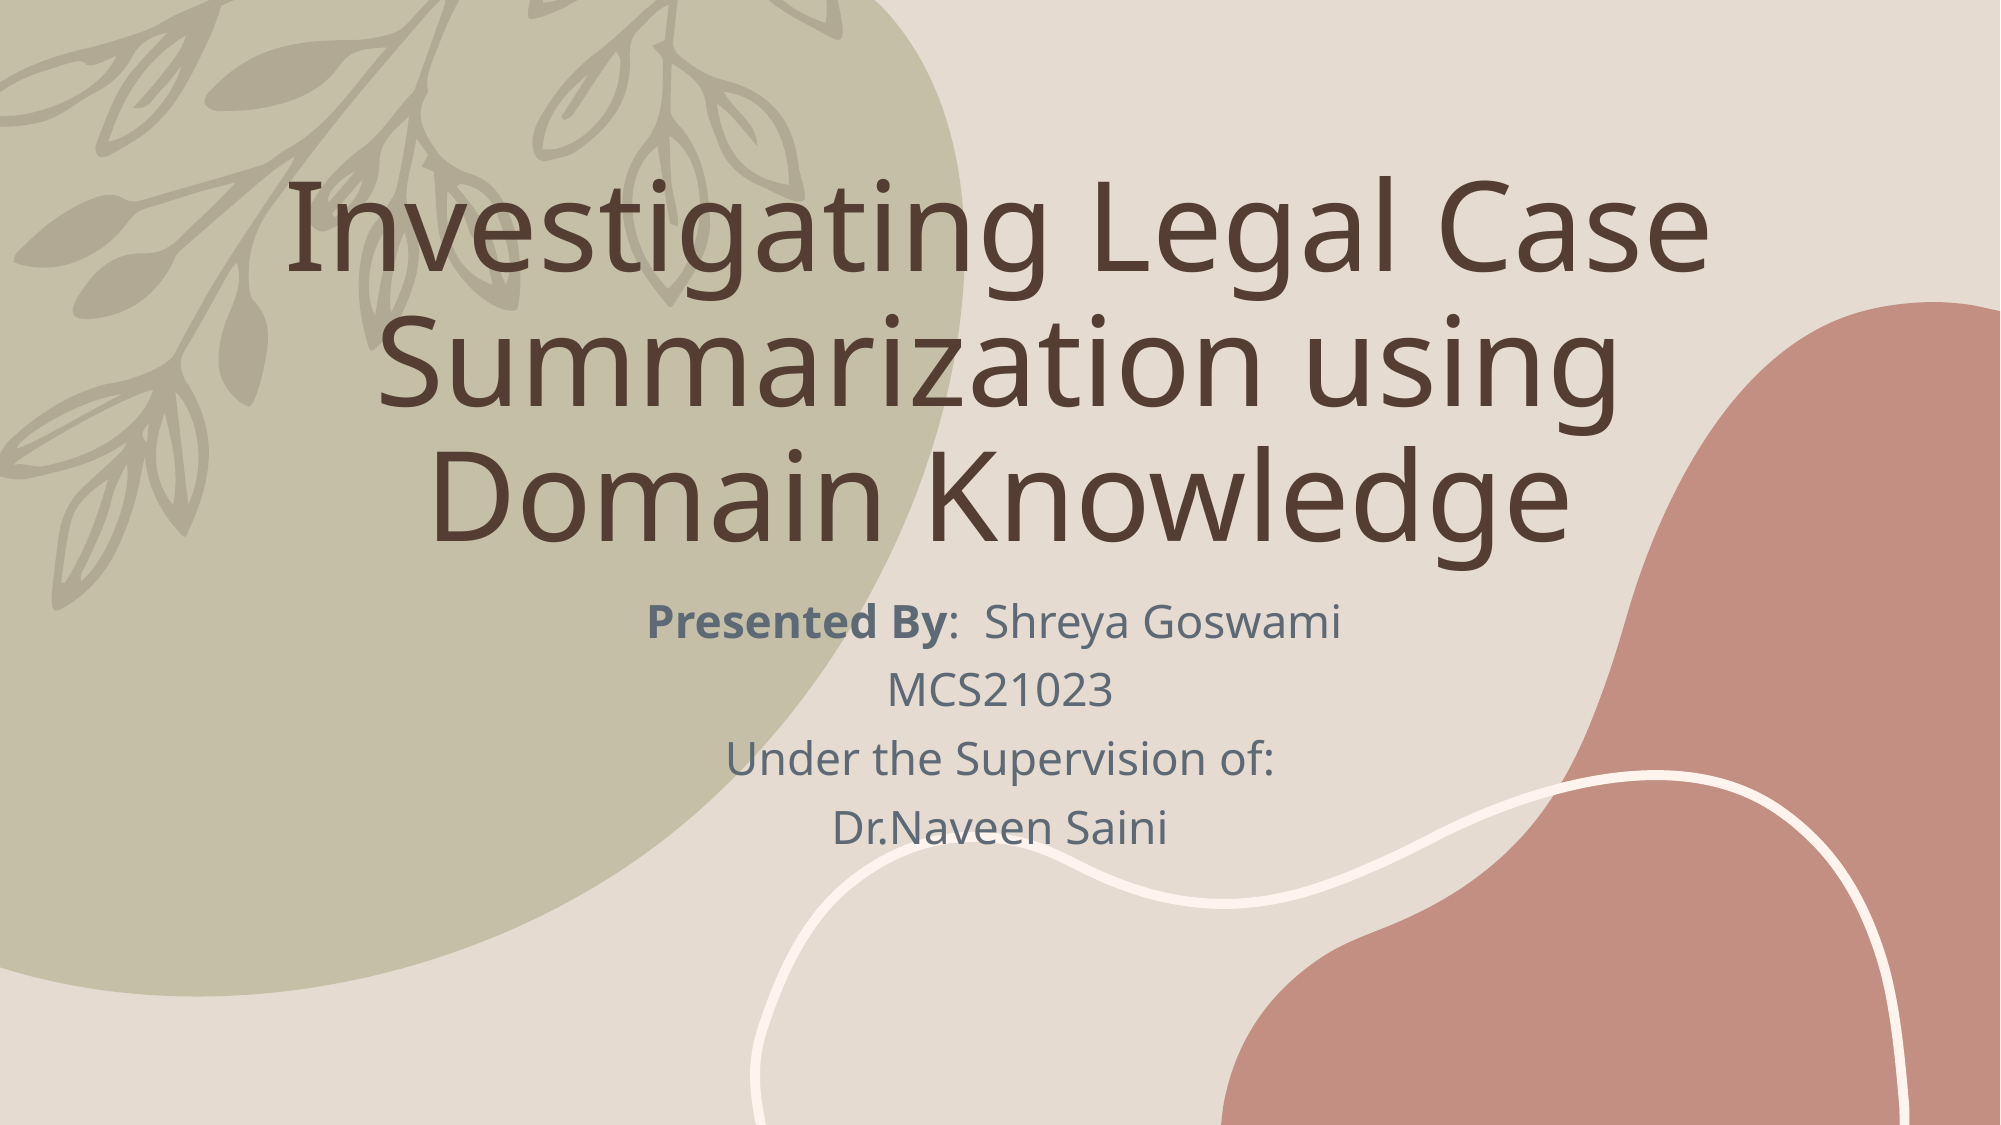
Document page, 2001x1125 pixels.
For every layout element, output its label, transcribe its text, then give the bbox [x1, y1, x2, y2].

title Investigating Legal Case Summarization using Domain Knowledge [249, 184, 1750, 576]
subtitle Presented By: Shreya Goswami MCS21023 Under the Supervision of: Dr.Naveen Saini [249, 590, 1750, 863]
